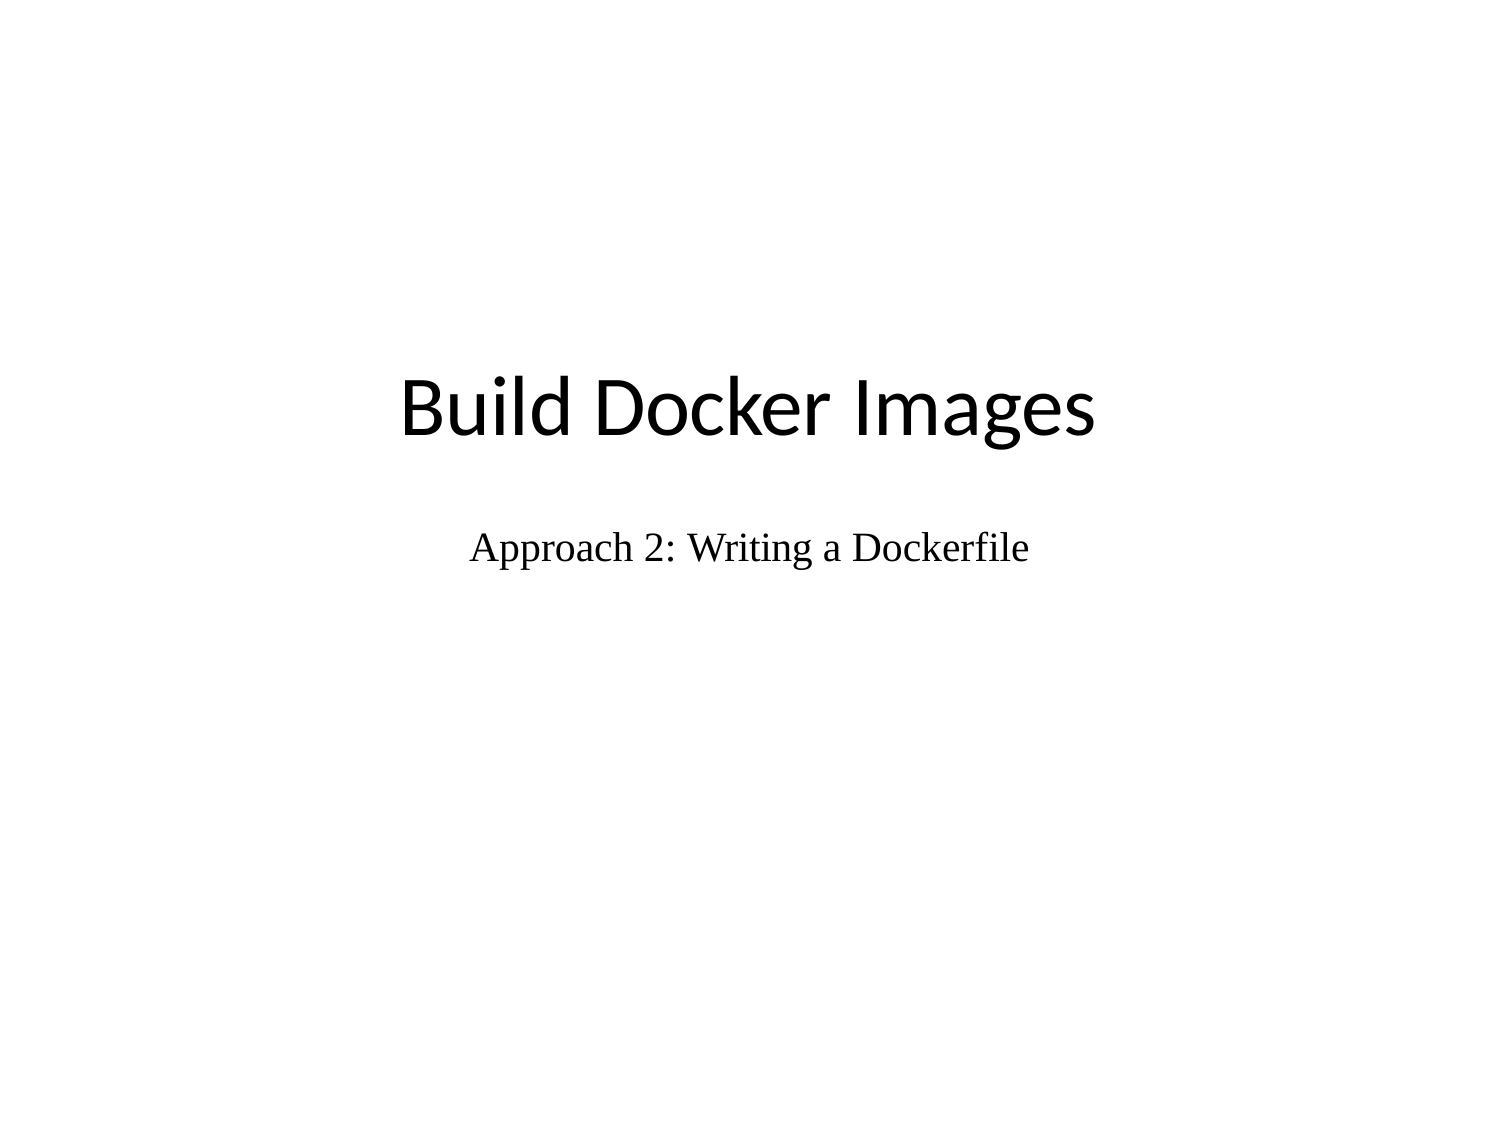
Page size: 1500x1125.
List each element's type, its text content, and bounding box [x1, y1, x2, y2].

title Build Docker Images [397, 305, 1103, 496]
text_box Approach 2: Writing a Dockerfile [467, 517, 1033, 570]
